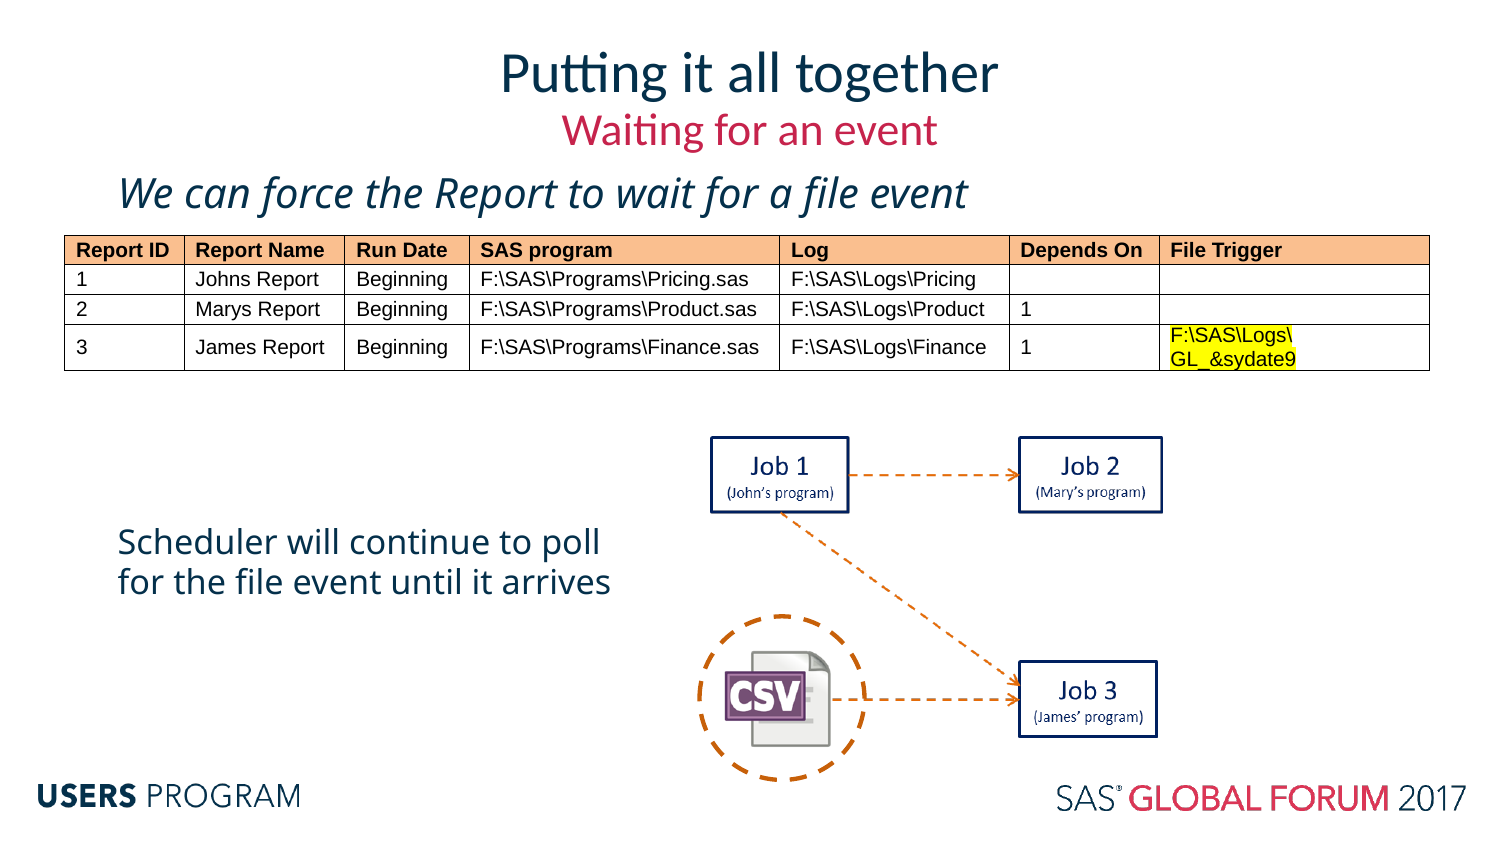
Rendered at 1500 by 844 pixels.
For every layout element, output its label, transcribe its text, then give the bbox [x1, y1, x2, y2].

table_cell F:\SAS\Programs\Product.sas [470, 295, 779, 324]
table_cell 2 [65, 295, 184, 324]
table_cell Beginning [345, 265, 469, 294]
table_cell [1010, 265, 1159, 294]
table_header Depends On [1010, 236, 1159, 264]
table_cell 3 [65, 325, 184, 370]
table_header File Trigger [1160, 236, 1429, 264]
table_cell [1160, 295, 1429, 324]
table_header Run Date [345, 236, 469, 264]
title Putting it all together [102, 31, 1398, 105]
list Waiting for an event [102, 105, 1398, 150]
picture [1047, 774, 1474, 817]
table_cell 1 [1010, 325, 1159, 370]
table_cell [1160, 265, 1429, 294]
text_box [697, 659, 707, 733]
picture [28, 774, 312, 815]
table_cell F:\SAS\Logs\Pricing [780, 265, 1009, 294]
table_header Log [780, 236, 1009, 264]
table_cell F:\SAS\Logs\GL_&sydate9 [1160, 325, 1429, 370]
table_header Report Name [185, 236, 344, 264]
picture [709, 436, 1163, 749]
table_cell F:\SAS\Programs\Finance.sas [470, 325, 779, 370]
table_cell Marys Report [185, 295, 344, 324]
table_cell 1 [1010, 295, 1159, 324]
table_cell Beginning [345, 325, 469, 370]
table_cell F:\SAS\Logs\Finance [780, 325, 1009, 370]
table_header SAS program [470, 236, 779, 264]
table_cell F:\SAS\Logs\Product [780, 295, 1009, 324]
table_cell 1 [65, 265, 184, 294]
table_cell James Report [185, 325, 344, 370]
text_box We can force the Report to wait for a file event [102, 166, 1385, 235]
text_box [725, 758, 839, 782]
text_box Scheduler will continue to poll for the file event until it arrives [102, 515, 663, 630]
table_cell Beginning [345, 295, 469, 324]
table_cell Johns Report [185, 265, 344, 294]
table_header Report ID [65, 236, 184, 264]
table_cell F:\SAS\Programs\Pricing.sas [470, 265, 779, 294]
